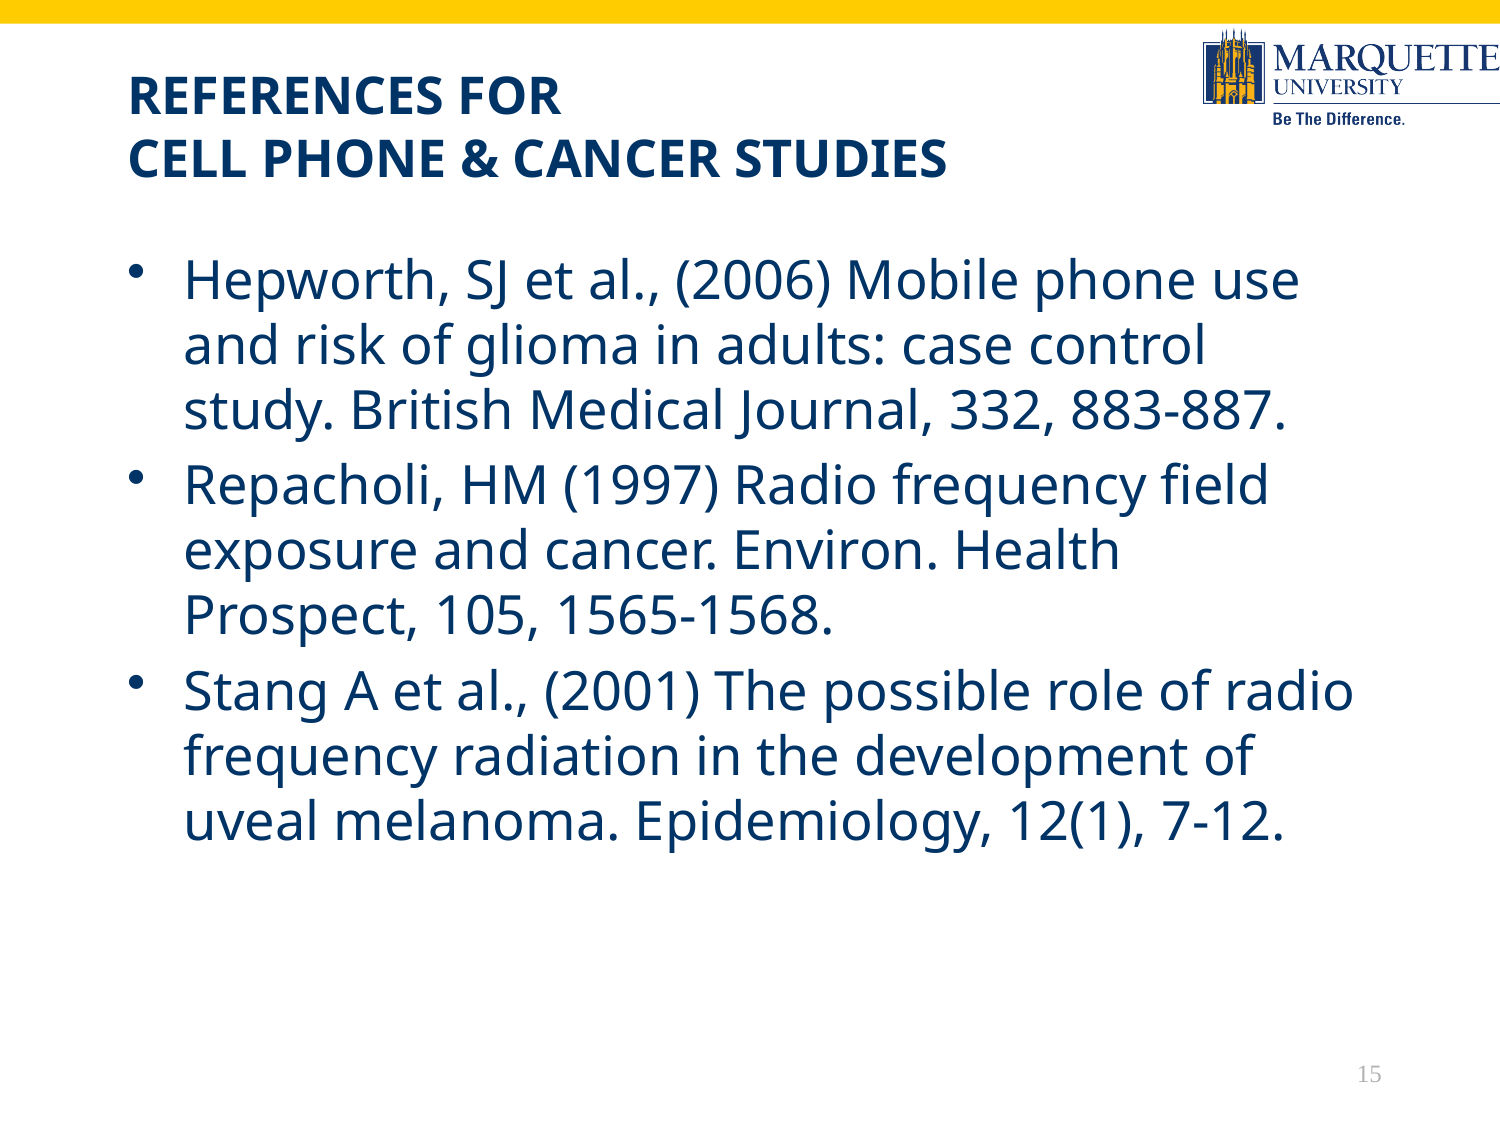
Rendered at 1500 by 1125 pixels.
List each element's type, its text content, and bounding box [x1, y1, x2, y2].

picture [1203, 27, 1500, 125]
list Hepworth, SJ et al., (2006) Mobile phone use and risk of glioma in adults: case control study. British Medical Journal, 332, 883-887. Repacholi, HM (1997) Radio frequency field exposure and cancer. Environ. Health Prospect, 105, 1565-1568. Stang A et al., (2001) The possible role of radio frequency radiation in the development of uveal melanoma. Epidemiology, 12(1), 7-12. [112, 237, 1388, 975]
slide_number 15 [1059, 1042, 1397, 1103]
title References for cell phone & cancer studies [112, 62, 1388, 188]
